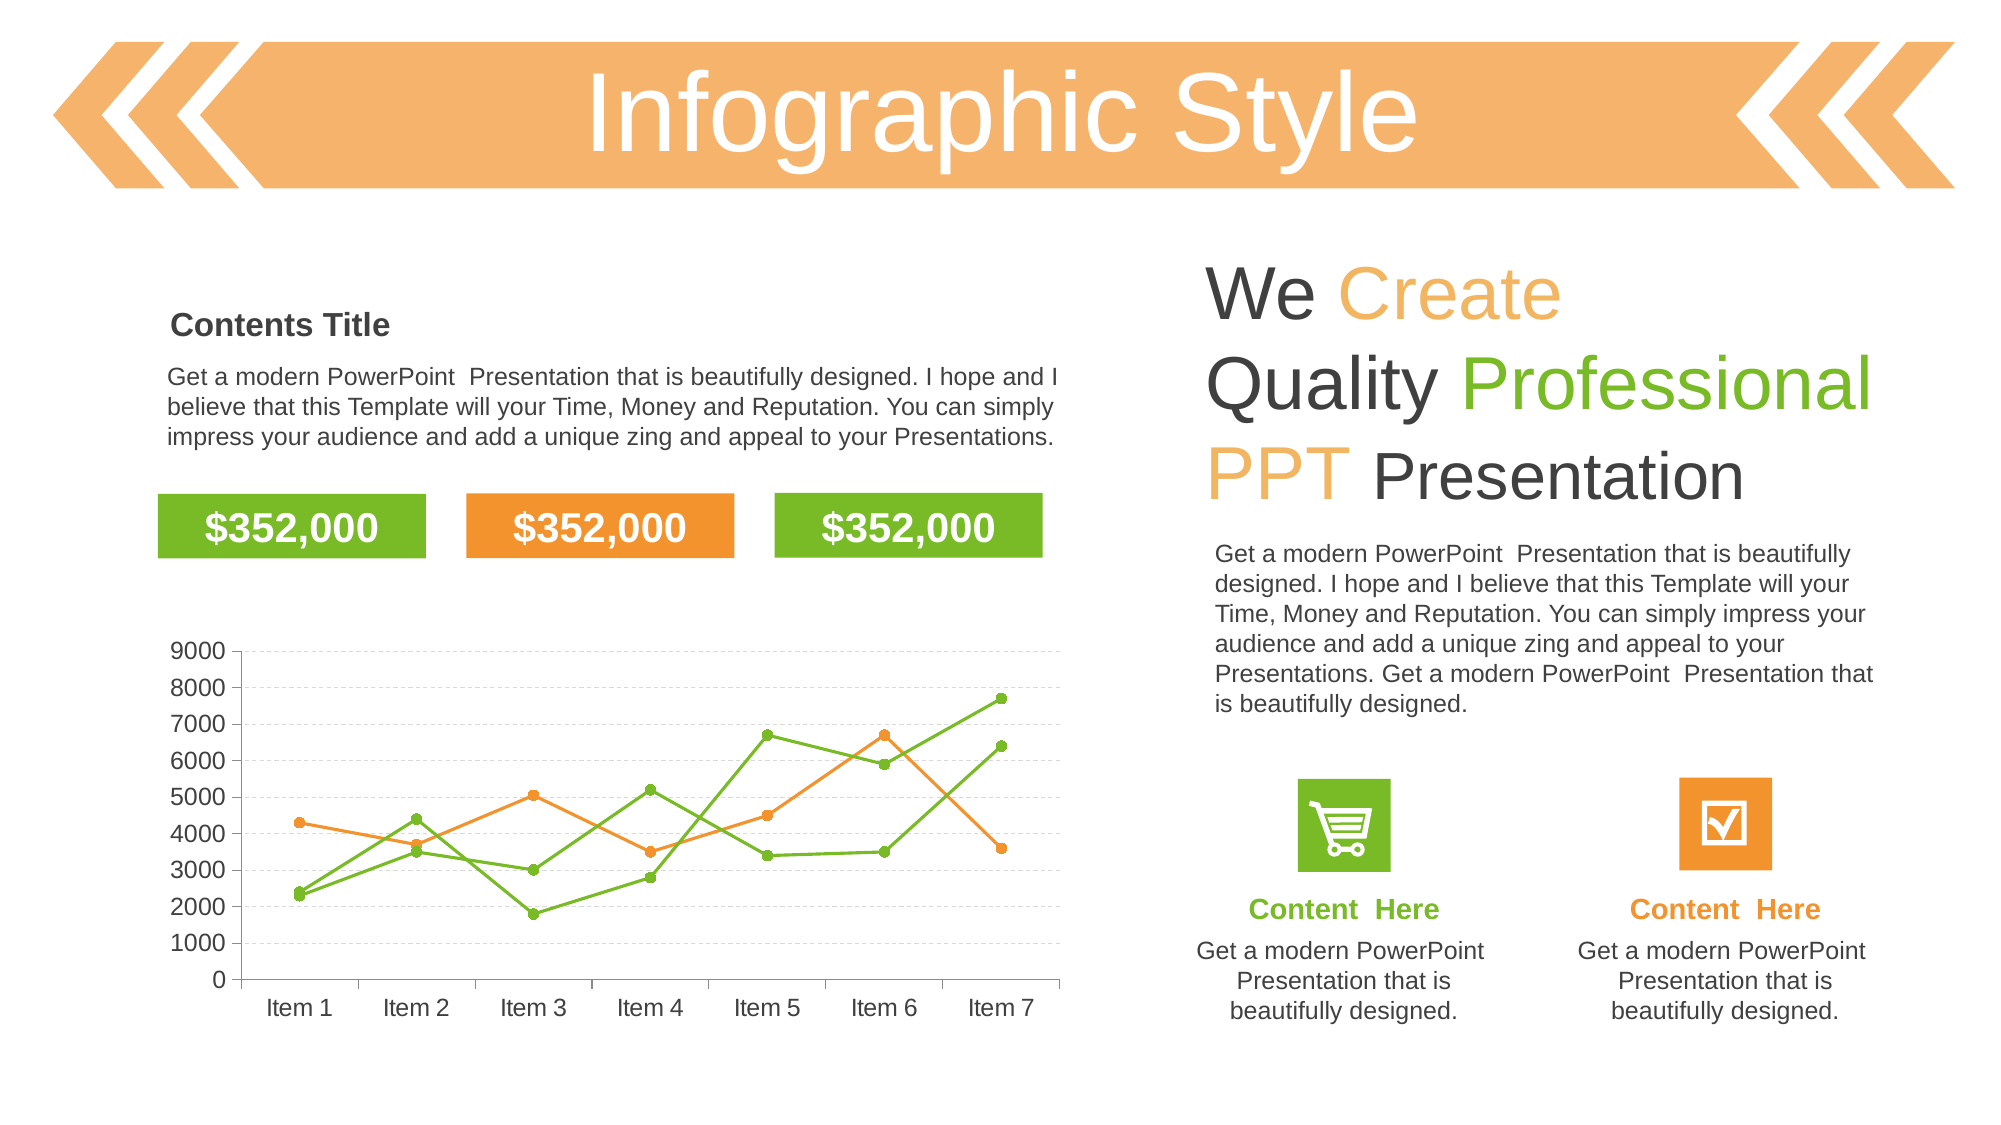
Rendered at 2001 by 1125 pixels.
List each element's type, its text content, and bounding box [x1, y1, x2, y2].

text_box [1307, 799, 1374, 858]
text_box We Create Quality Professional PPT Presentation [1200, 244, 1910, 515]
text_box $352,000 [157, 493, 426, 559]
text_box [1701, 800, 1748, 846]
text_box [1297, 778, 1392, 873]
text_box $352,000 [466, 493, 735, 559]
list Infographic Style [53, 55, 1952, 175]
chart [151, 629, 1079, 1030]
text_box $352,000 [774, 492, 1043, 558]
text_box [1678, 776, 1773, 871]
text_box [152, 295, 1080, 460]
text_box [1164, 882, 1525, 1033]
text_box Get a modern PowerPoint Presentation that is beautifully designed. I hope and I believe that this Template will your Time, Money and Reputation. You can simply impress your audience and add a unique zing and appeal to your Presentations. Get a modern PowerPoint Presentation that is beautifully designed. [1200, 530, 1906, 725]
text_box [1545, 882, 1906, 1033]
